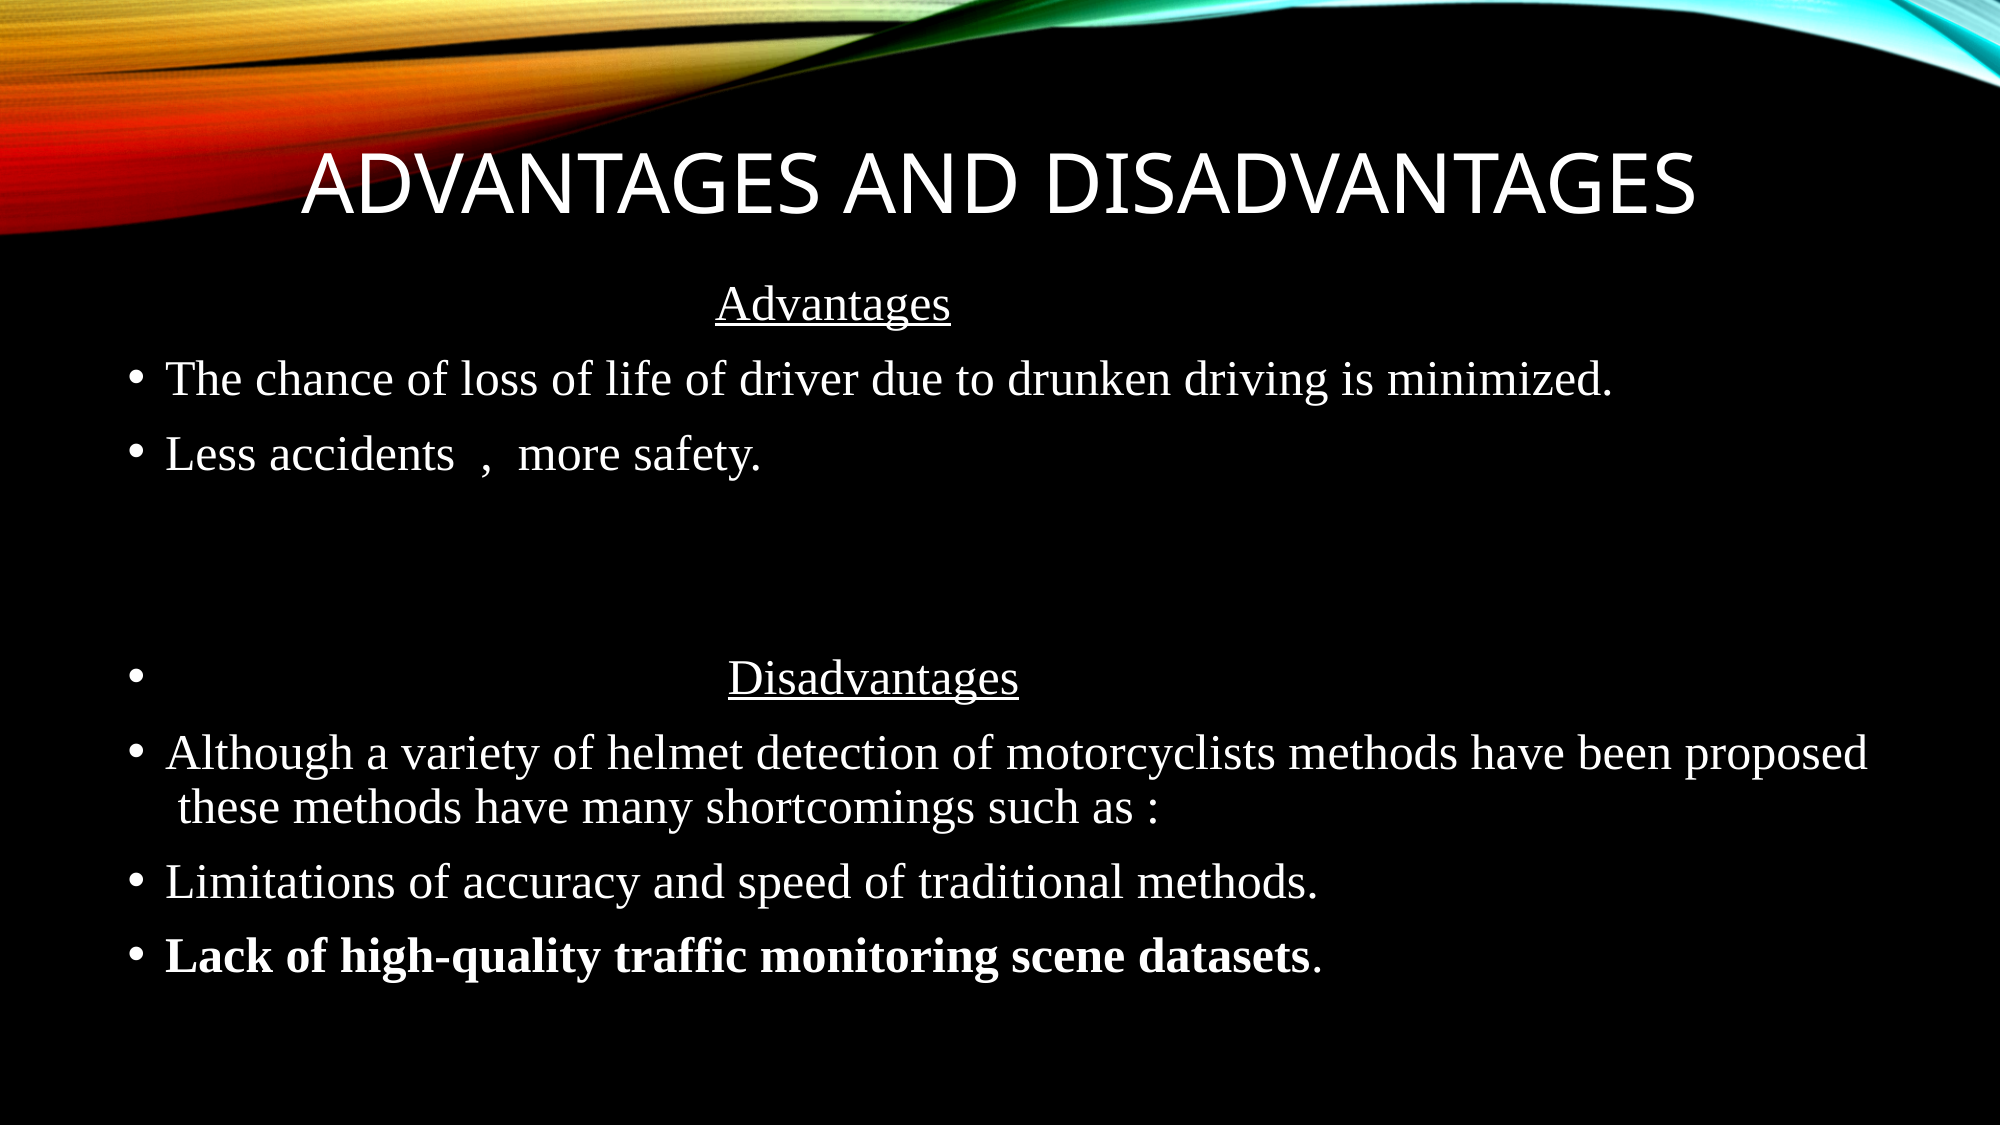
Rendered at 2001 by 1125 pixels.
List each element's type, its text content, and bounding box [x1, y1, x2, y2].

picture [0, 0, 2000, 237]
title Advantages and Disadvantages [112, 80, 1888, 269]
list Advantages The chance of loss of life of driver due to drunken driving is minimized. Less accidents , more safety. Disadvantages Although a variety of helmet detection of motorcyclists methods have been proposed these methods have many shortcomings such as : Limitations of accuracy and speed of traditional methods. Lack of high-quality traffic monitoring scene datasets. [112, 269, 1888, 1021]
